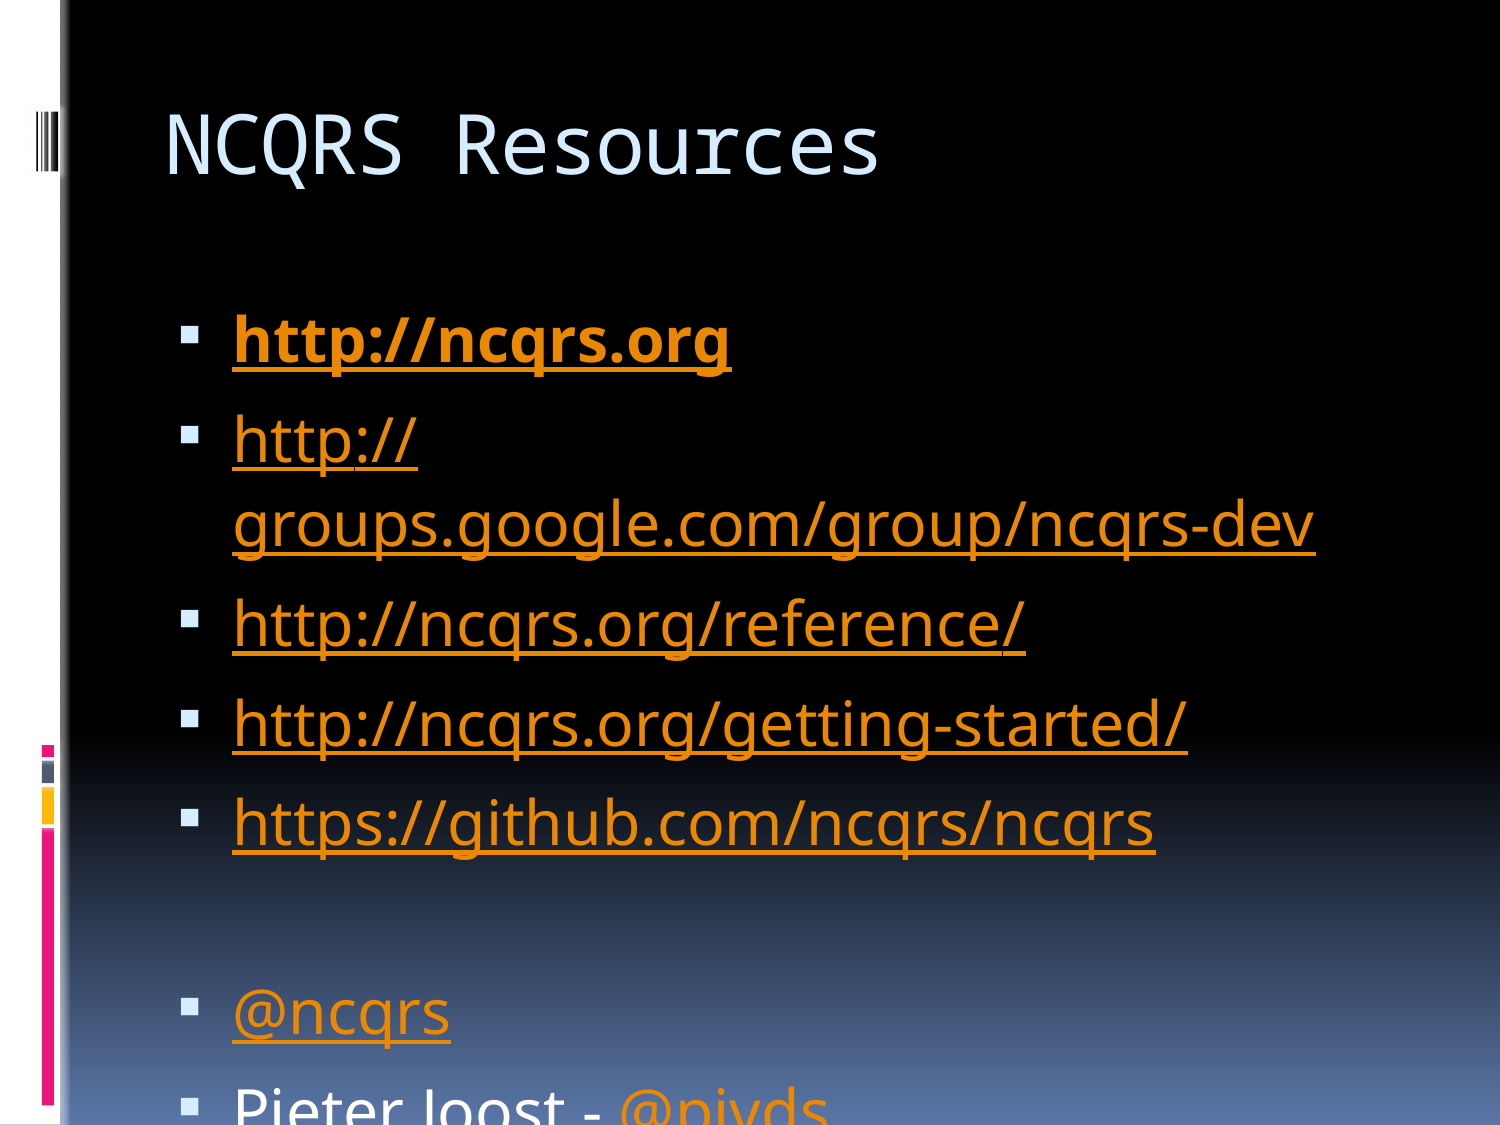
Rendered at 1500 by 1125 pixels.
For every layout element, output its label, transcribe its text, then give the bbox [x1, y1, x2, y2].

list http://ncqrs.org http://groups.google.com/group/ncqrs-dev http://ncqrs.org/reference/ http://ncqrs.org/getting-started/ https://github.com/ncqrs/ncqrs @ncqrs Pieter Joost - @pjvds [150, 292, 1425, 1043]
title NCQRS Resources [150, 83, 1425, 234]
